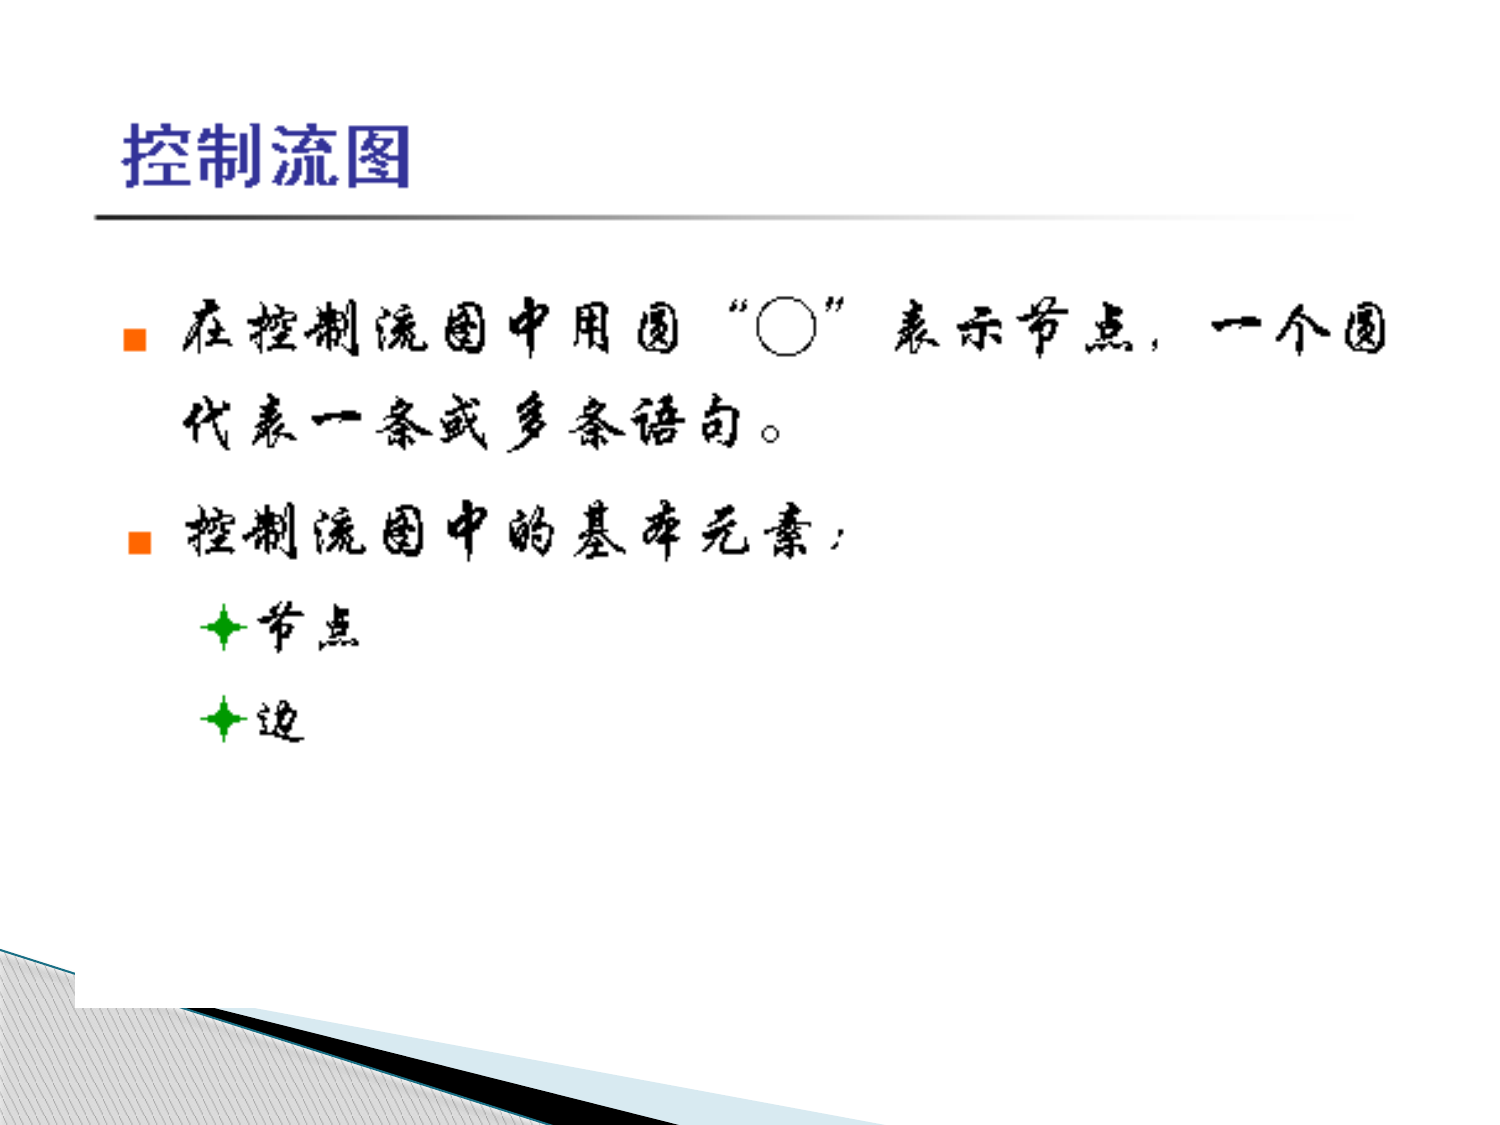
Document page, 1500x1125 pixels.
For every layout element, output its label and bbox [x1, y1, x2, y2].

picture [74, 87, 1426, 1008]
